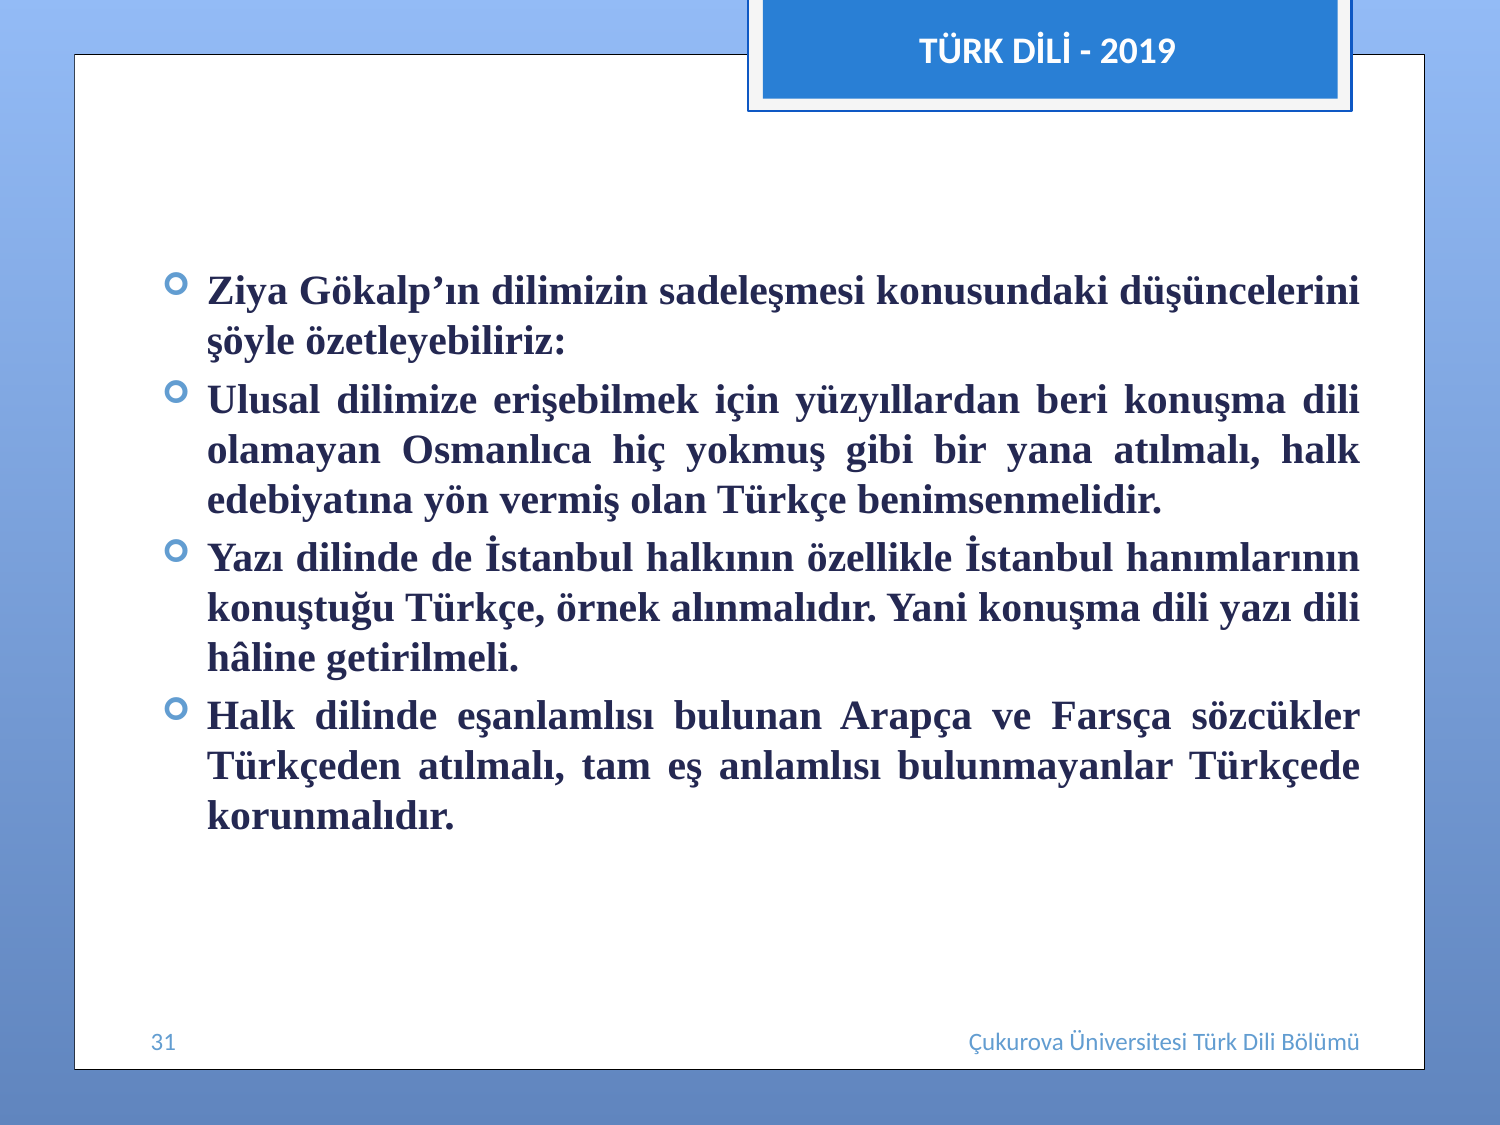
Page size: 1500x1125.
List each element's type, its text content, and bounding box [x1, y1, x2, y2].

slide_number TÜRK DİLİ - 2019 [761, 18, 1334, 79]
footer Çukurova Üniversitesi Türk Dili Bölümü [355, 1010, 1376, 1071]
list Ziya Gökalp’ın dilimizin sadeleşmesi konusundaki düşüncelerini şöyle özetleyebiliriz: Ulusal dilimize erişebilmek için yüzyıllardan beri konuşma dili olamayan Osmanlıca hiç yokmuş gibi bir yana atılmalı, halk edebiyatına yön vermiş olan Türkçe benimsenmelidir. Yazı dilinde de İstanbul halkının özellikle İstanbul hanımlarının konuştuğu Türkçe, örnek alınmalıdır. Yani konuşma dili yazı dili hâline getirilmeli. Halk dilinde eşanlamlısı bulunan Arapça ve Farsça sözcükler Türkçeden atılmalı, tam eş anlamlısı bulunmayanlar Türkçede korunmalıdır. [135, 255, 1376, 1010]
slide_number 31 [135, 1010, 355, 1071]
